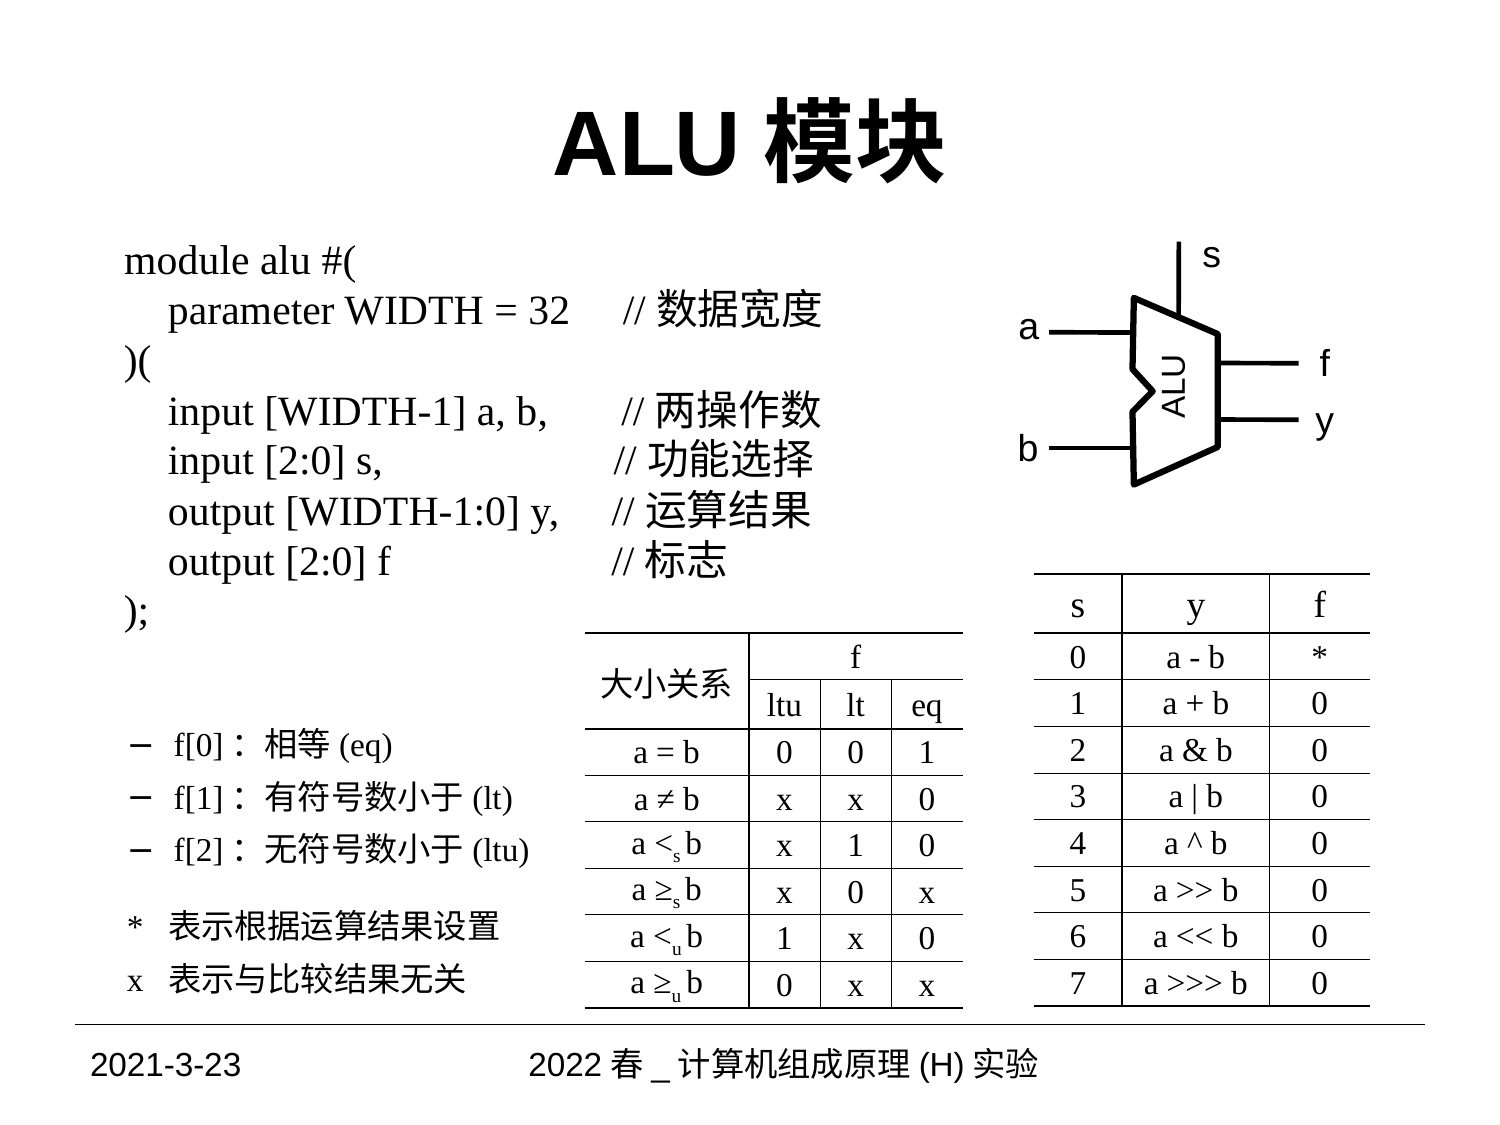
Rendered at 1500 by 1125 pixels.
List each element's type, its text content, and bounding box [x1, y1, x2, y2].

table_cell 0 [1270, 820, 1370, 866]
table_cell 0 [821, 730, 891, 775]
table_cell 0 [1270, 913, 1370, 959]
table_cell ltu [750, 680, 820, 728]
table_cell 5 [1034, 867, 1121, 912]
table_cell 0 [892, 915, 963, 961]
table_cell 4 [1034, 820, 1121, 866]
table_cell a - b [1123, 634, 1269, 679]
table_cell 1 [892, 730, 963, 775]
table_cell * [1270, 634, 1370, 679]
table_cell 0 [750, 962, 820, 1007]
footer 2022春_计算机组成原理(H)实验 [426, 1024, 1149, 1103]
table_cell 0 [1270, 680, 1370, 726]
table_header f [750, 634, 963, 679]
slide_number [74, 1024, 426, 1103]
title ALU模块 [75, 45, 1425, 233]
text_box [1003, 232, 1350, 485]
table_cell x [892, 869, 963, 914]
table_cell 0 [750, 730, 820, 775]
table_cell a <u b [585, 915, 748, 961]
table_cell x [750, 869, 820, 914]
table_cell a ^ b [1123, 820, 1269, 866]
text_box f[0]：相等(eq) f[1]：有符号数小于(lt) f[2]：无符号数小于(ltu) * 表示根据运算结果设置 x 表示与比较结果无关 [112, 704, 570, 1018]
table_header y [1123, 575, 1269, 632]
table_cell 0 [1270, 960, 1370, 1005]
table_cell x [750, 776, 820, 821]
table_cell a ≥s b [585, 869, 748, 914]
table_header s [1034, 575, 1121, 632]
table_cell x [821, 776, 891, 821]
table_cell a ≥u b [585, 962, 748, 1007]
table_cell 0 [892, 822, 963, 868]
table_cell a >>> b [1123, 960, 1269, 1005]
table_cell eq [892, 680, 963, 728]
table_cell 0 [1034, 634, 1121, 679]
table_cell a <s b [585, 822, 748, 868]
table_cell 1 [750, 915, 820, 961]
table_header 大小关系 [585, 634, 748, 728]
table_header f [1270, 575, 1370, 632]
table_cell a << b [1123, 913, 1269, 959]
table_cell a >> b [1123, 867, 1269, 912]
table_cell a | b [1123, 774, 1269, 819]
slide_number [1149, 1024, 1426, 1103]
table_cell a ≠ b [585, 776, 748, 821]
table_cell a + b [1123, 680, 1269, 726]
table_cell lt [821, 680, 891, 728]
table_cell x [821, 915, 891, 961]
table_cell a & b [1123, 727, 1269, 773]
table_cell a = b [585, 730, 748, 775]
table_cell 0 [821, 869, 891, 914]
table_cell 6 [1034, 913, 1121, 959]
table_cell 0 [1270, 867, 1370, 912]
table_cell 1 [821, 822, 891, 868]
table_cell 0 [1270, 727, 1370, 773]
text_box module alu #( parameter WIDTH = 32 //数据宽度 )( input [WIDTH-1] a, b, //两操作数 input [2:0] s, //功能选择 output [WIDTH-1:0] y, //运算结果 output [2:0] f //标志 ); [65, 225, 995, 641]
table_cell 0 [892, 776, 963, 821]
table_cell 0 [1270, 774, 1370, 819]
table_cell x [821, 962, 891, 1007]
table_cell 7 [1034, 960, 1121, 1005]
table_cell 1 [1034, 680, 1121, 726]
table_cell x [892, 962, 963, 1007]
table_cell 2 [1034, 727, 1121, 773]
table_cell 3 [1034, 774, 1121, 819]
table_cell x [750, 822, 820, 868]
